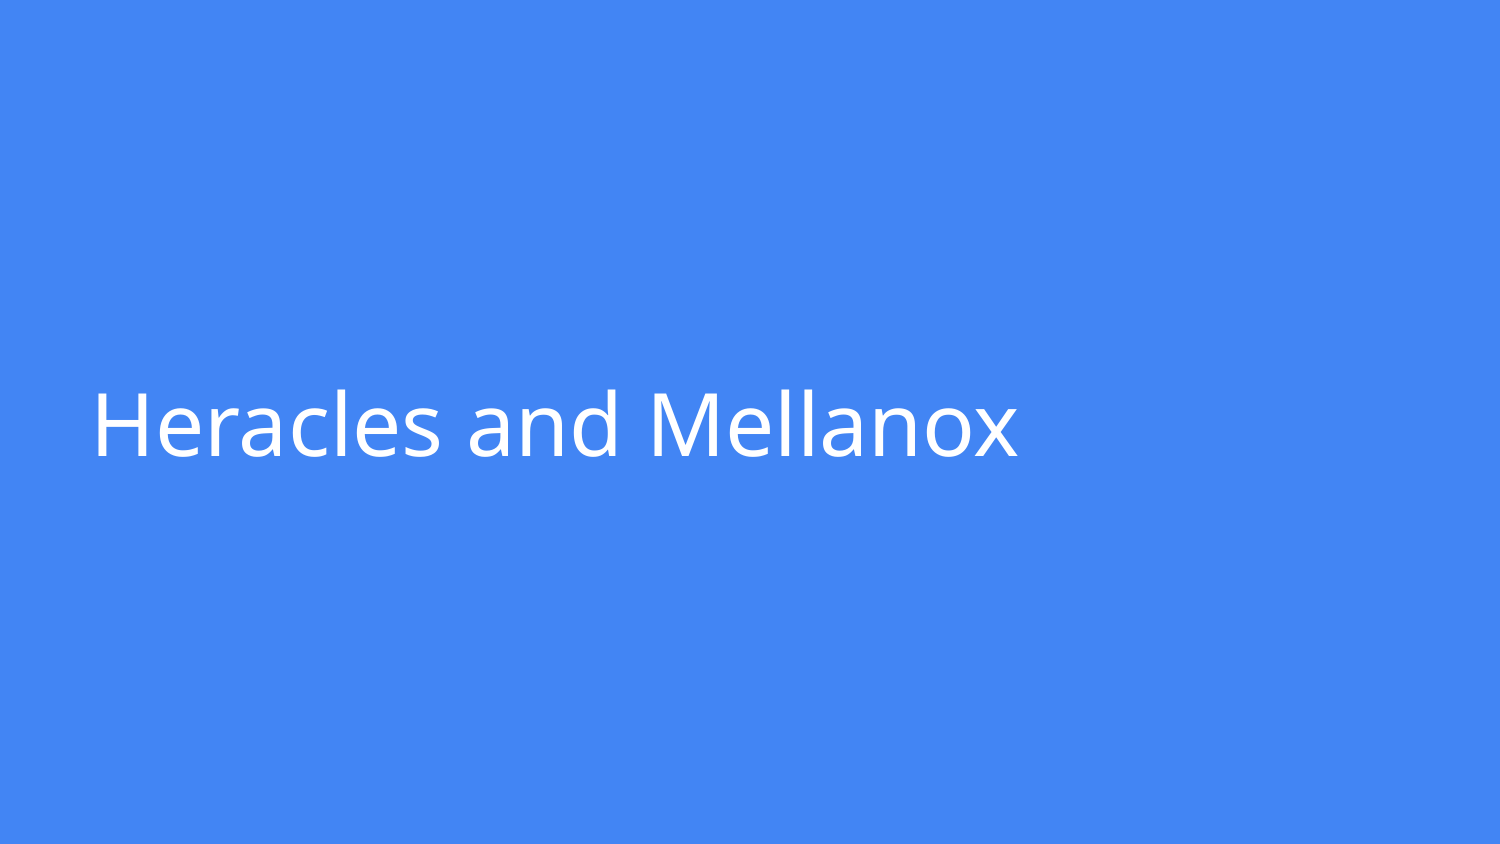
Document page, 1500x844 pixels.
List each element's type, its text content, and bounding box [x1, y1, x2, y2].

title Heracles and Mellanox [75, 338, 1425, 505]
